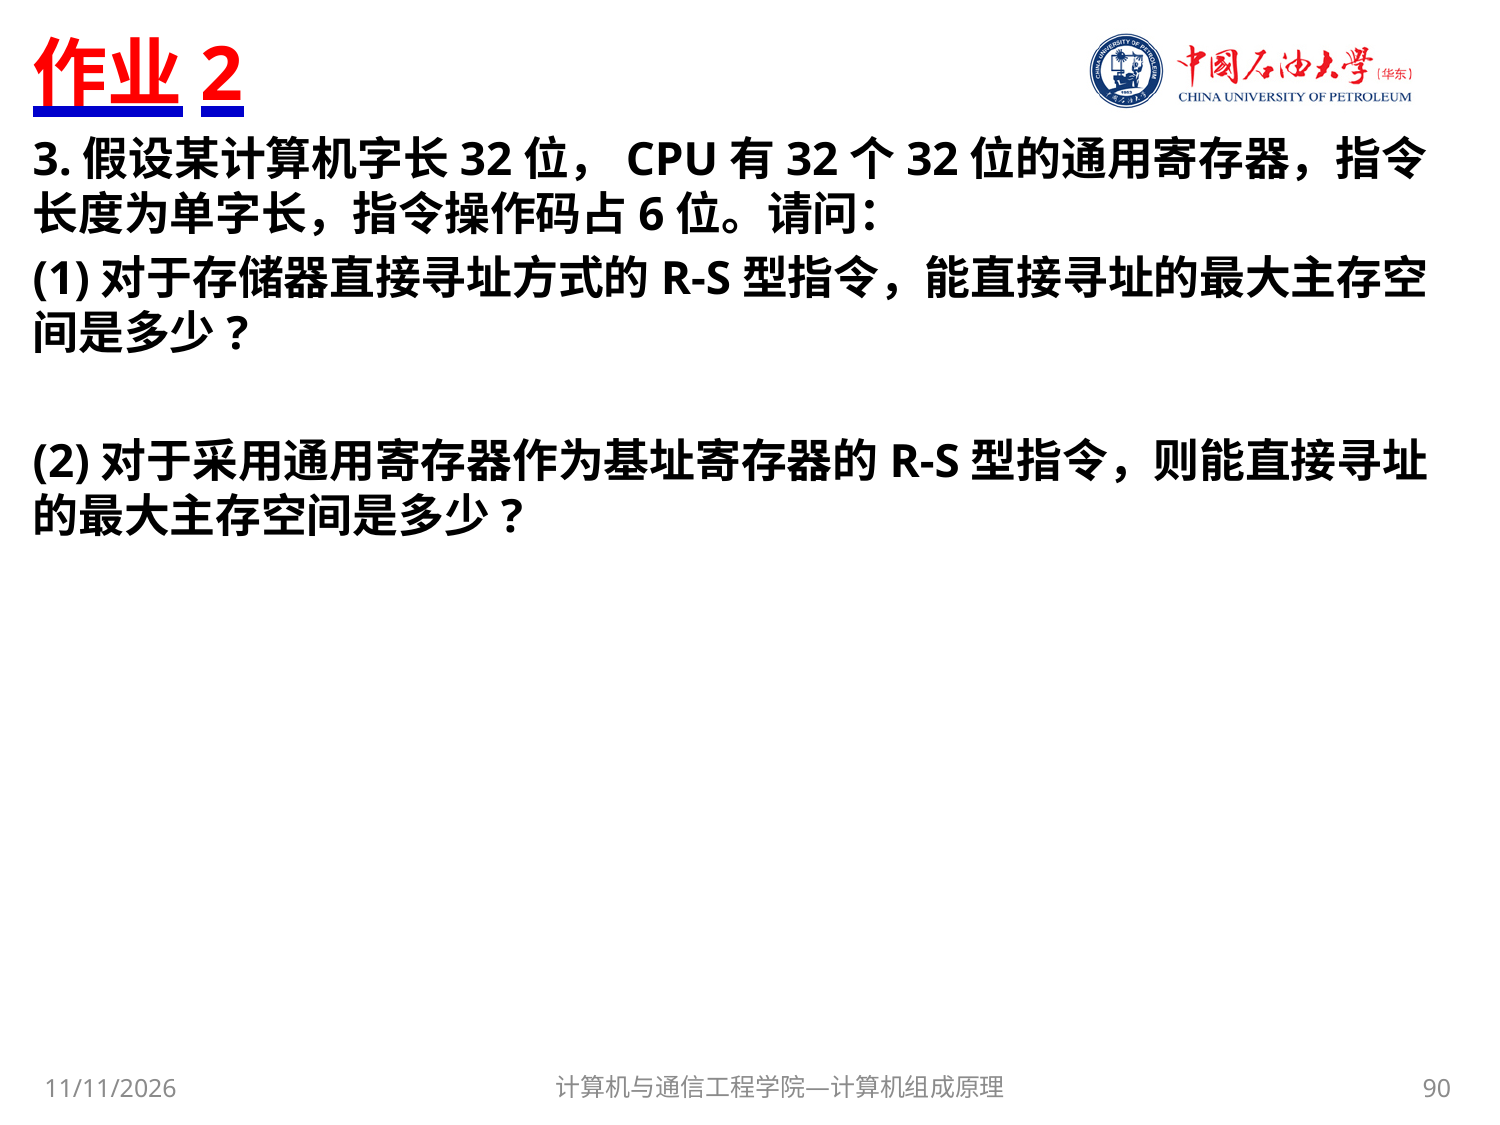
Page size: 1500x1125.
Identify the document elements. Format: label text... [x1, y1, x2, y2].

title 作业2 [17, 7, 1471, 121]
footer 计算机与通信工程学院—计算机组成原理 [501, 1056, 1059, 1117]
slide_number 90 [1116, 1059, 1467, 1119]
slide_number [29, 1059, 380, 1119]
list 3.假设某计算机字长32位，CPU有32个32位的通用寄存器，指令长度为单字长，指令操作码占6位。请问： (1)对于存储器直接寻址方式的R-S型指令，能直接寻址的最大主存空间是多少? (2)对于采用通用寄存器作为基址寄存器的R-S型指令，则能直接寻址的最大主存空间是多少? [17, 121, 1471, 1057]
